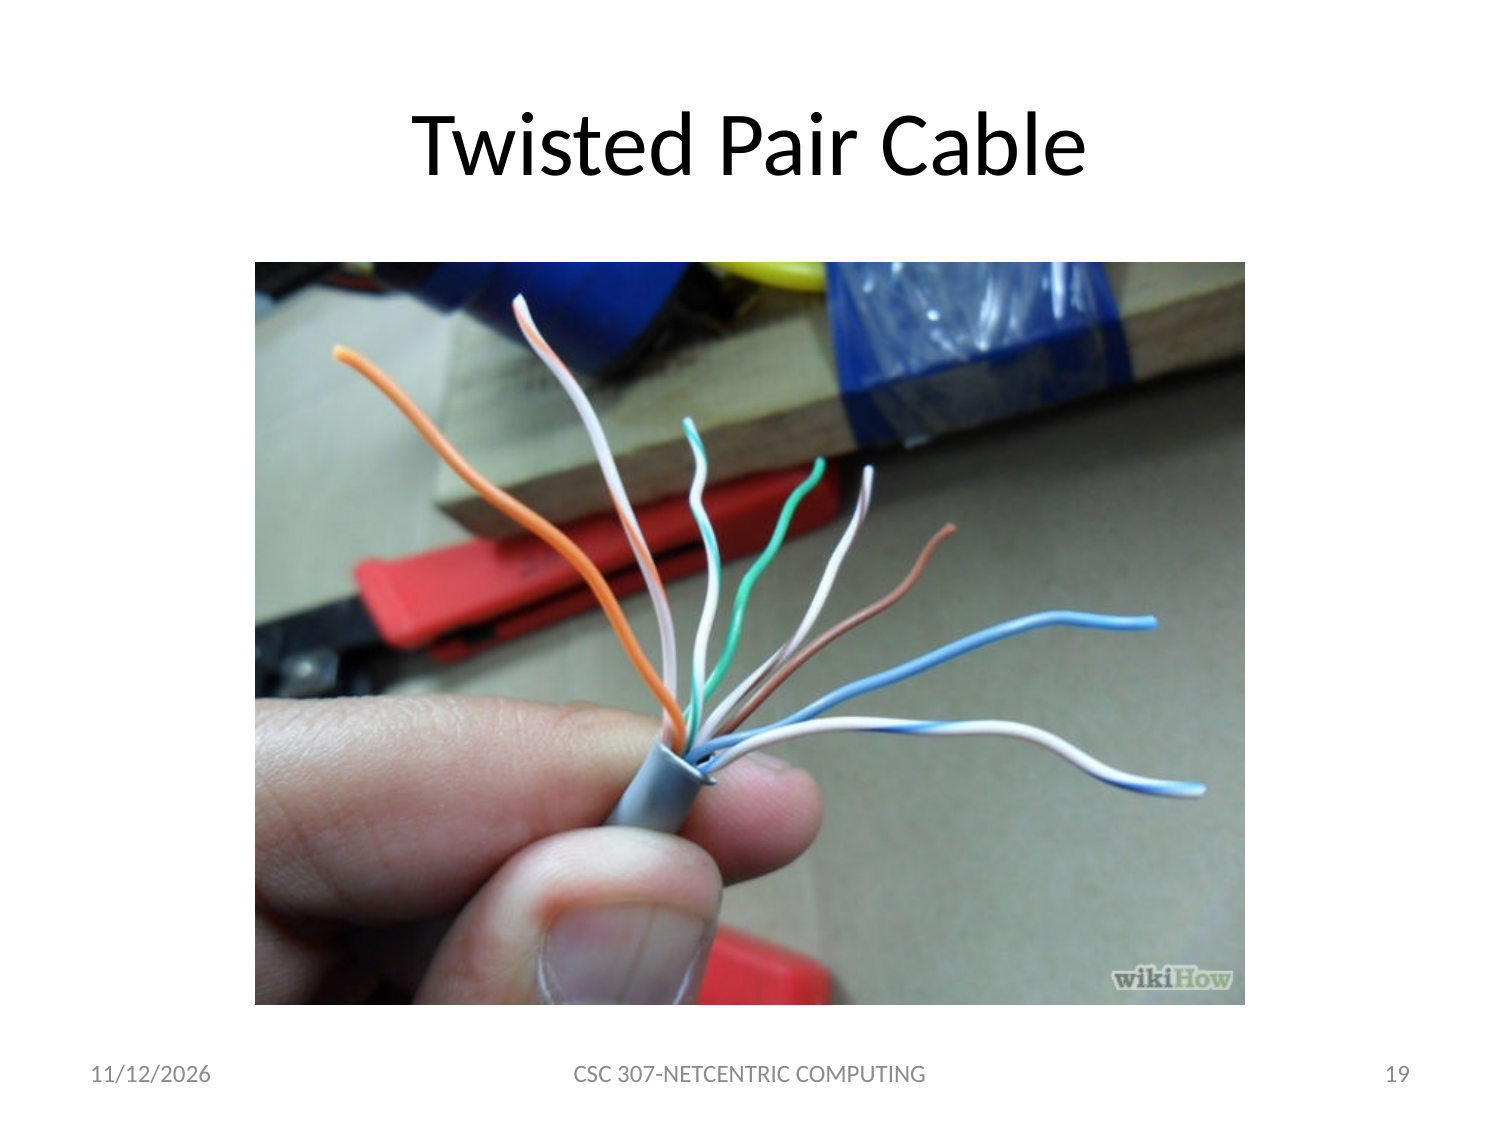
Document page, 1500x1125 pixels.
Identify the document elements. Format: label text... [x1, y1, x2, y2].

footer CSC 307-NETCENTRIC COMPUTING [512, 1042, 988, 1103]
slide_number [75, 1042, 425, 1103]
title Twisted Pair Cable [75, 45, 1425, 233]
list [255, 262, 1245, 1006]
slide_number 19 [1074, 1042, 1425, 1103]
